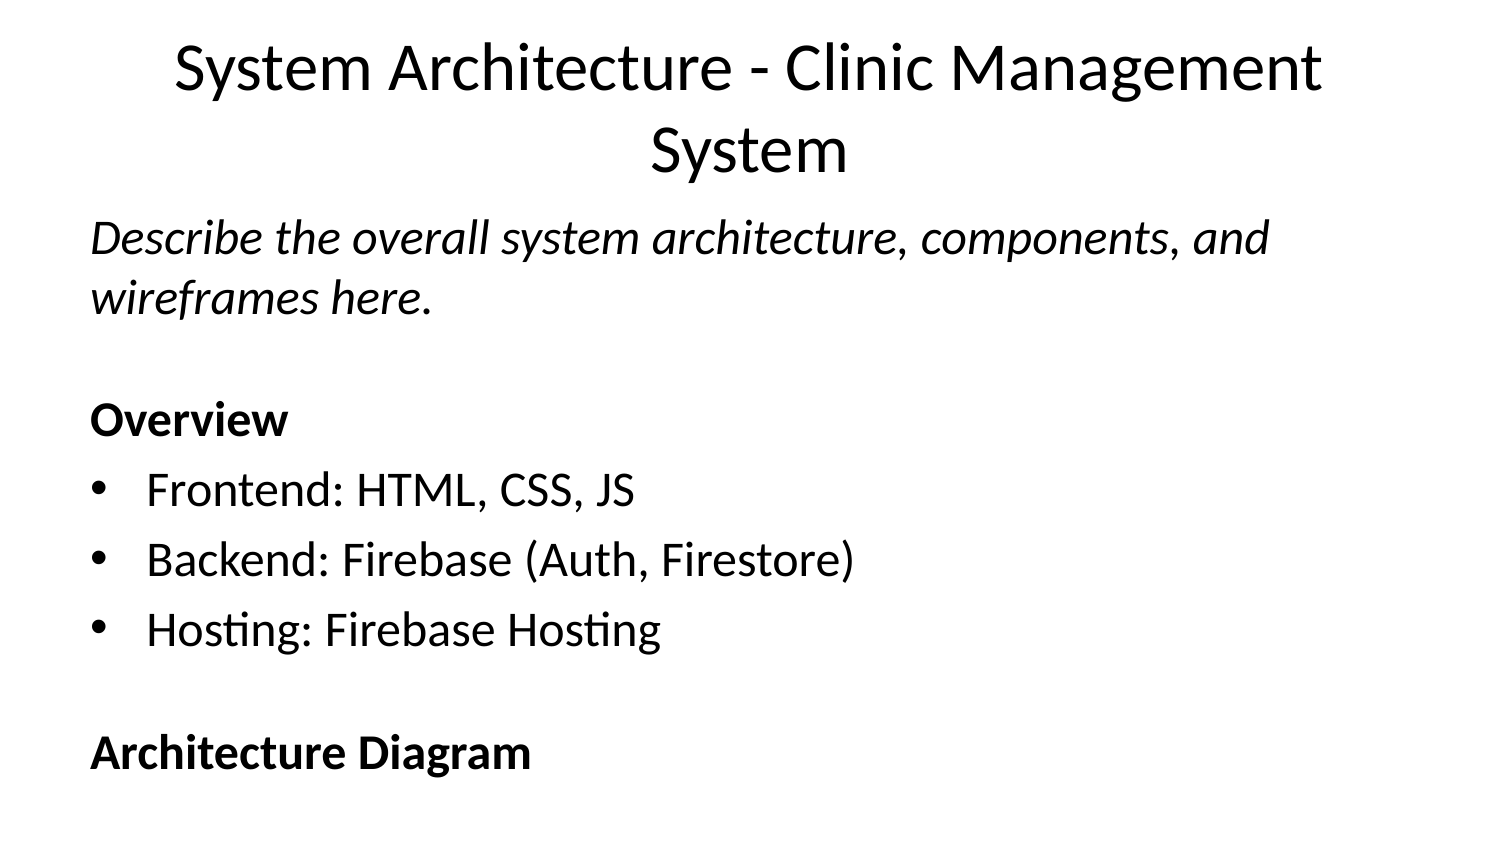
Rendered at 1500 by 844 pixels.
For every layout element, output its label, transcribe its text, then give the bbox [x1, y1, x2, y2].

title System Architecture - Clinic Management System [75, 33, 1425, 175]
list Describe the overall system architecture, components, and wireframes here. Overview Frontend: HTML, CSS, JS Backend: Firebase (Auth, Firestore) Hosting: Firebase Hosting Architecture Diagram flowchart TD User[User (Doctor/Receptionist)] Browser[Web Browser] Frontend[HTML/CSS/JS (Frontend)] FirebaseAuth[Firebase Auth] Firestore[Firebase Firestore] Hosting[Firebase Hosting] User -->|HTTP/HTTPS| Browser Browser -->|UI| Frontend Frontend -->|Auth API| FirebaseAuth Frontend -->|Data API| Firestore Frontend -->|Static Files| Hosting FirebaseAuth <--> Firestore Wireframes Receptionist Dashboard (Desktop) ------------------------------------------------------------- | Add Patient (left) | Today's Patients (right) | |-----------------------|------------------------------------| | Name: [__________] | | Token | Name | Age | ... | | | Age: [__________] | |---------------------------------| | Gender:[__________] | | 1 | ... | ... | ... | | | [Add Patient] | | 2 | ... | ... | ... | | ------------------------------------------------------------- Doctor Dashboard (Desktop) --------------------------------------------- | Today's Patients | |-------------------------------------------| | Token | Name | Age | Status | Actions | |-------------------------------------------| | 1 | ... | ... | waiting| [Check] | | 2 | ... | ... | checked| [Edit Rx] | --------------------------------------------- Mobile Layout (Receptionist/Doctor) ----------------------------- | Add Patient | |---------------------------| | Name: [__________] | | Age: [__________] | | Gender:[__________] | | [Add Patient] | ----------------------------- | Today's Patients | |---------------------------| | Token | Name | ... | |---------------------------| | 1 | ... | ... | | 2 | ... | ... | ----------------------------- [75, 196, 1425, 754]
